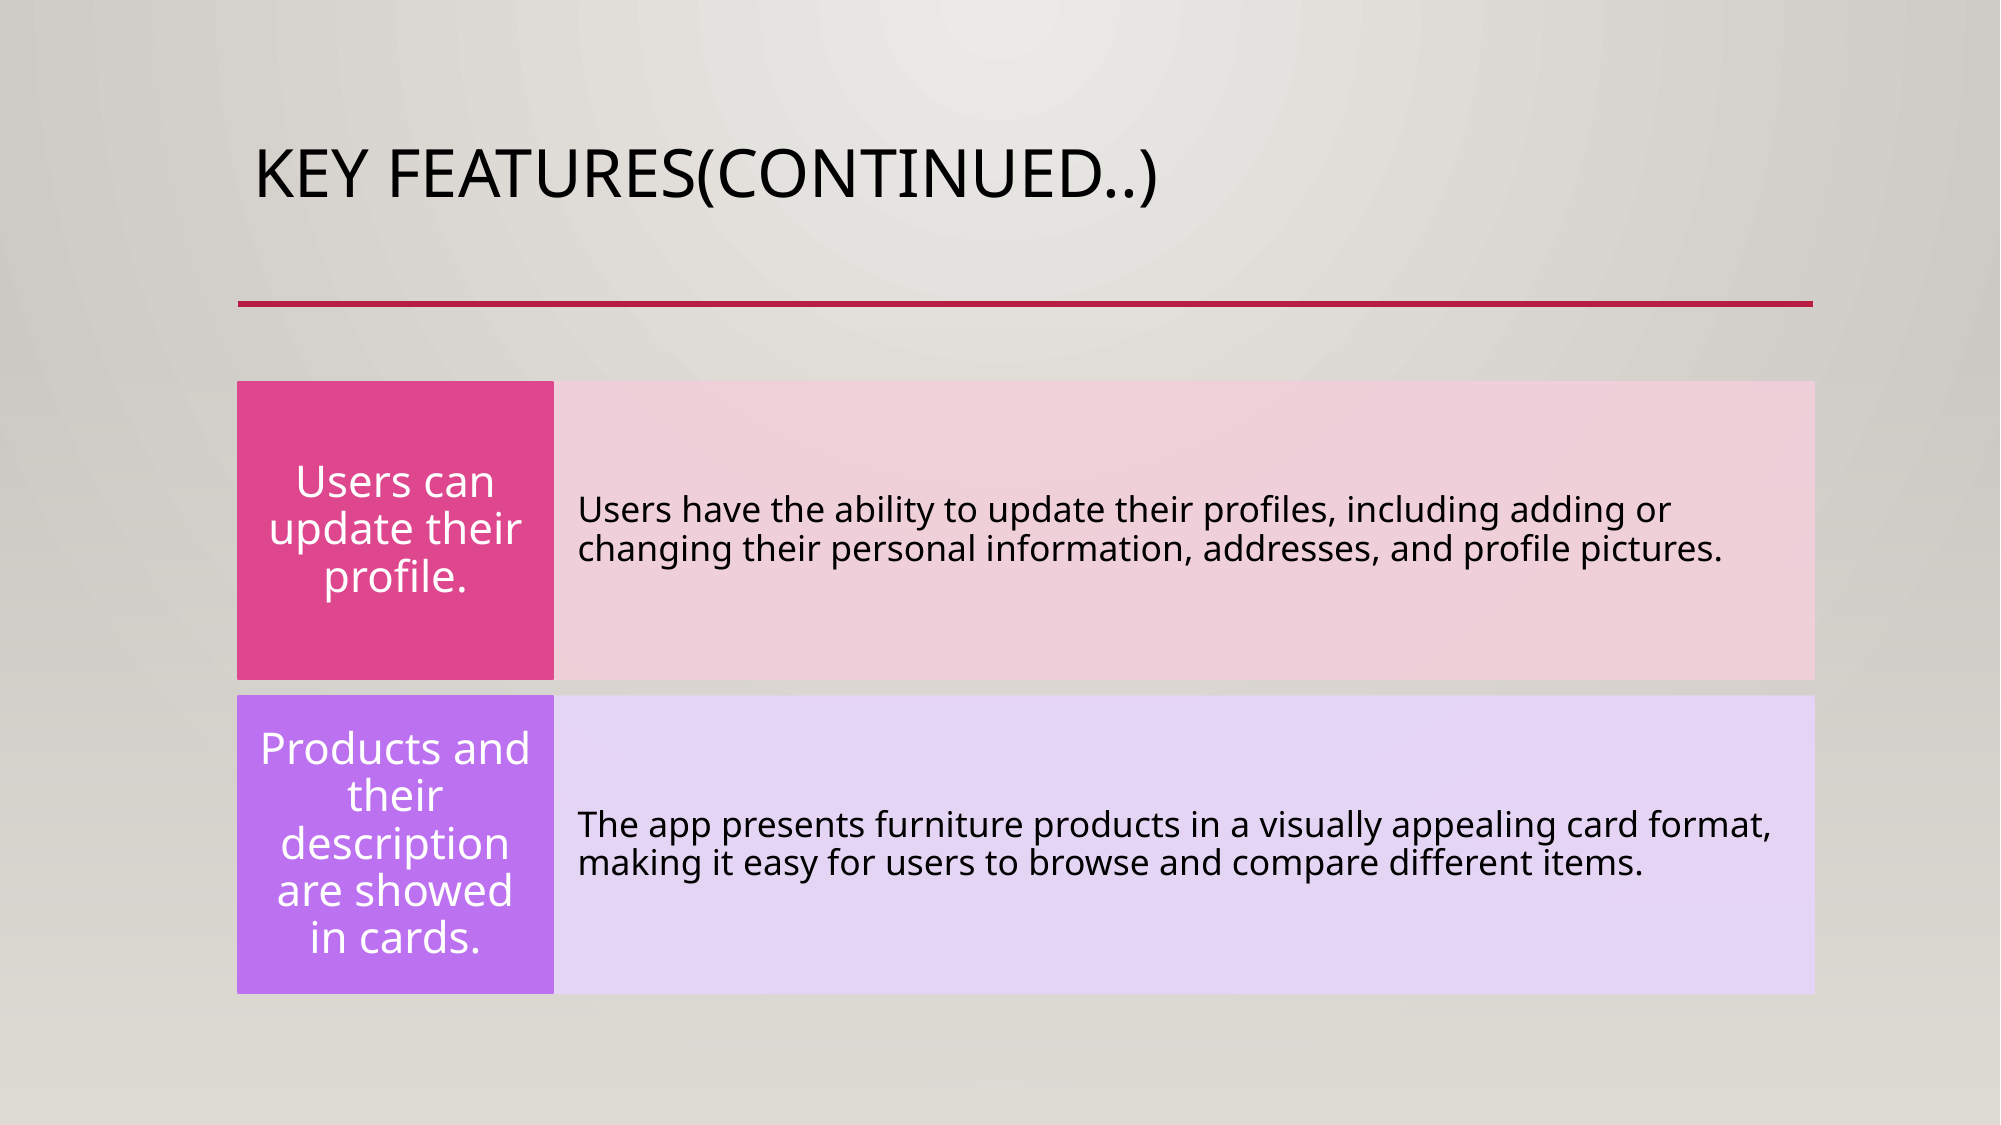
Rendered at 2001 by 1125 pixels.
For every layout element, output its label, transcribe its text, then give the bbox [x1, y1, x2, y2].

title Key Features(Continued..) [238, 131, 1814, 303]
text_box [0, 0, 2000, 330]
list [237, 382, 1814, 994]
text_box [0, 330, 2000, 1125]
